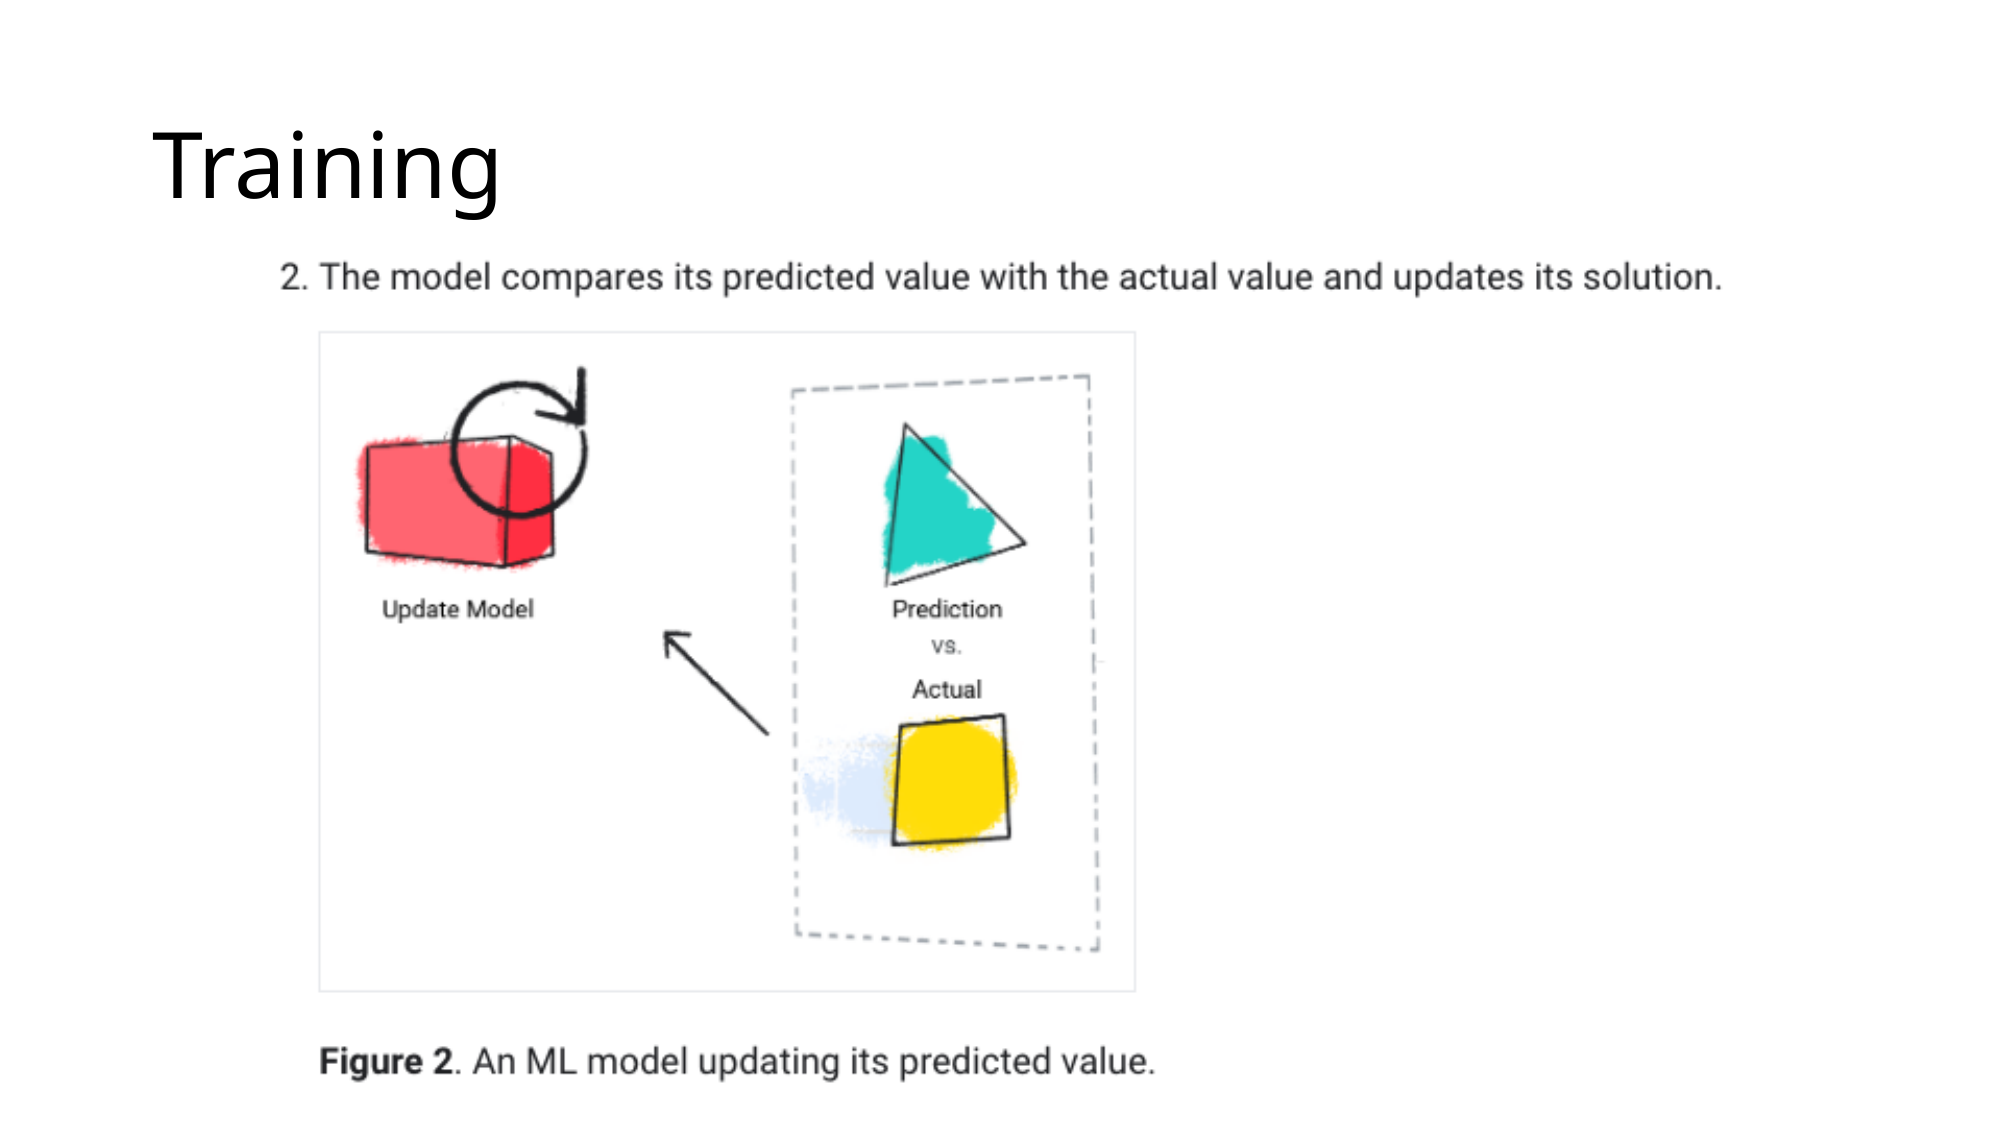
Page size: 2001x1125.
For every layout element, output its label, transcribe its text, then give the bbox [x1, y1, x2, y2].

picture [271, 244, 1729, 1091]
title Training [137, 59, 1863, 278]
